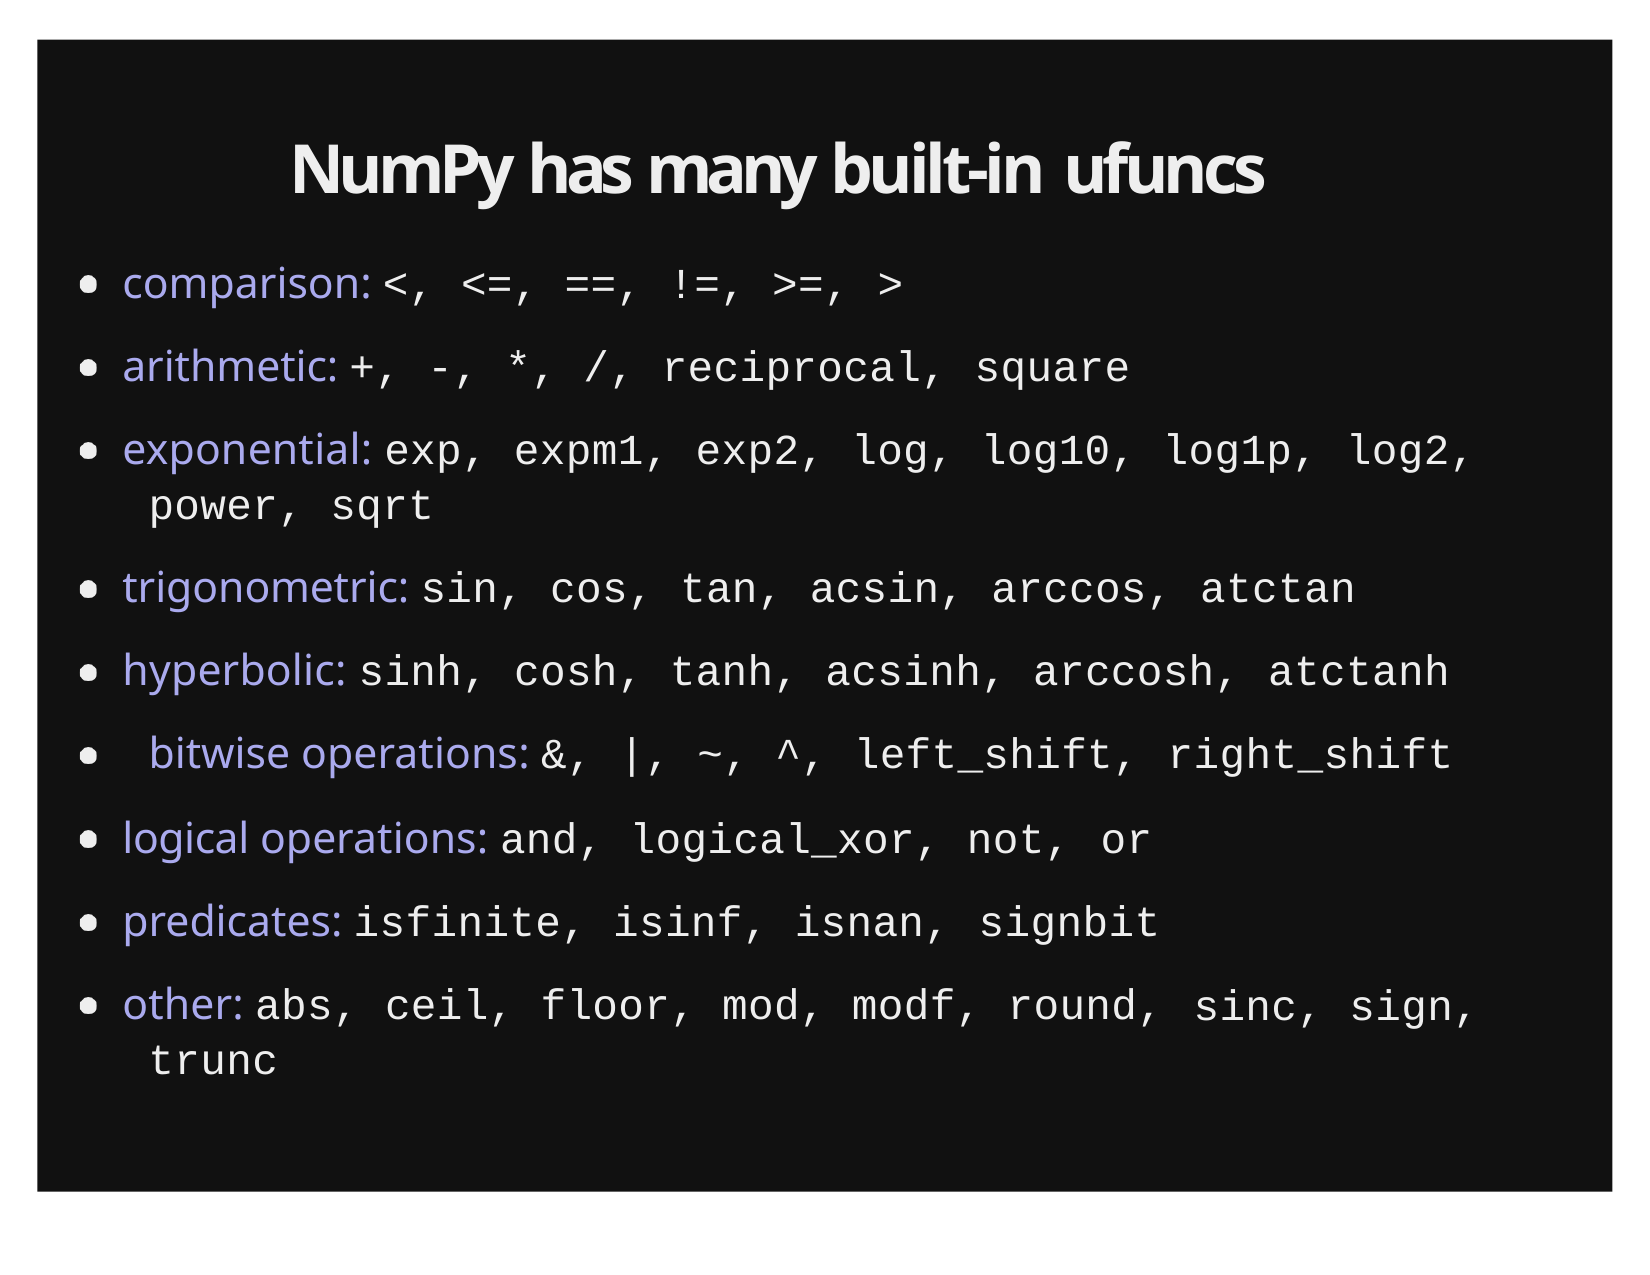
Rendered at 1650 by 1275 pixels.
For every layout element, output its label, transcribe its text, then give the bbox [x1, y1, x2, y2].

text_box [79, 914, 97, 931]
text_box [79, 664, 97, 681]
text_box [79, 997, 97, 1015]
text_box [79, 275, 97, 293]
text_box [79, 359, 97, 376]
title NumPy has many built-in ufuncs [287, 122, 1364, 252]
text_box [79, 580, 97, 598]
text_box sign, [1347, 974, 1482, 1029]
text_box [79, 830, 97, 848]
text_box [79, 747, 97, 765]
text_box sinc, [1191, 974, 1326, 1029]
text_box comparison: <, <=, ==, !=, >=, > arithmetic: +, -, *, /, reciprocal, square exponential: exp, expm1, exp2, log, log10, log1p, log2, power, sqrt trigonometric: sin, cos, tan, acsin, arccos, atctan hyperbolic: sinh, cosh, tanh, acsinh, arccosh, atctanh bitwise operations: &, |, ~, ^, left_shift, right_shift [120, 252, 1482, 777]
text_box logical operations: and, logical_xor, not, or predicates: isfinite, isinf, isnan, signbit other: abs, ceil, floor, mod, modf, round, trunc [120, 807, 1170, 1083]
text_box [79, 442, 97, 460]
